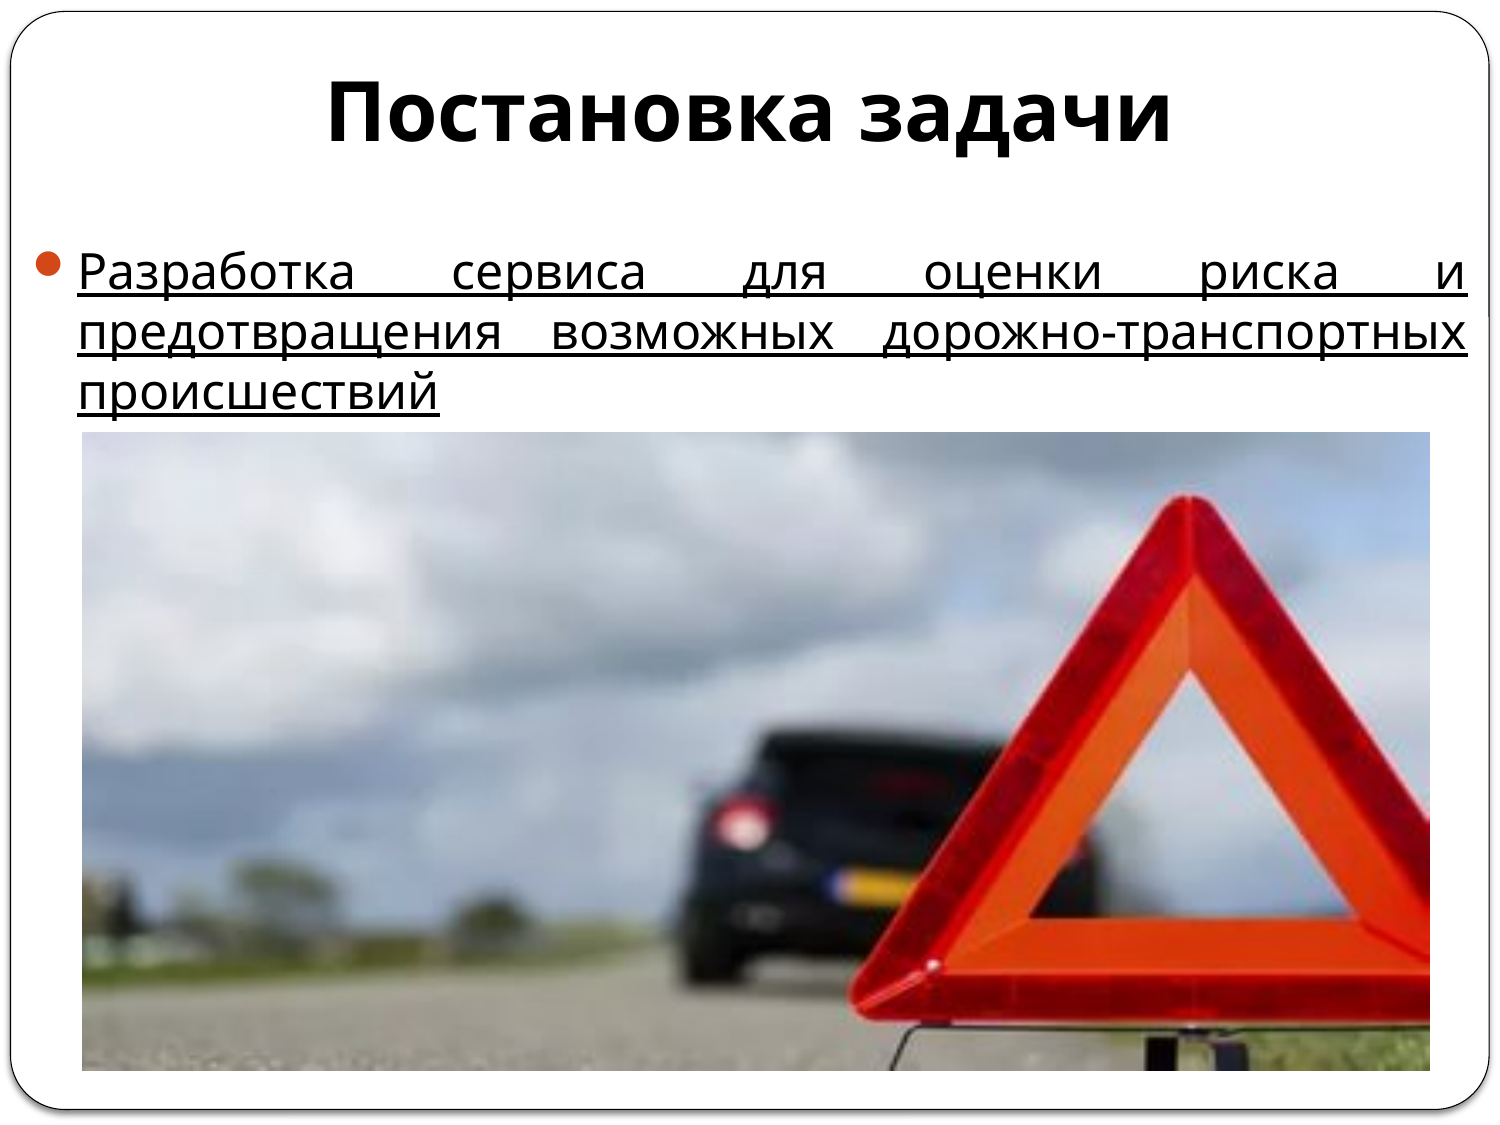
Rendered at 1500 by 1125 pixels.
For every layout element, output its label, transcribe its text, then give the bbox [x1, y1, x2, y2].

list Разработка сервиса для оценки риска и предотвращения возможных дорожно-транспортных происшествий [17, 231, 1483, 1071]
picture [81, 432, 1430, 1071]
title Постановка задачи [17, 45, 1483, 173]
